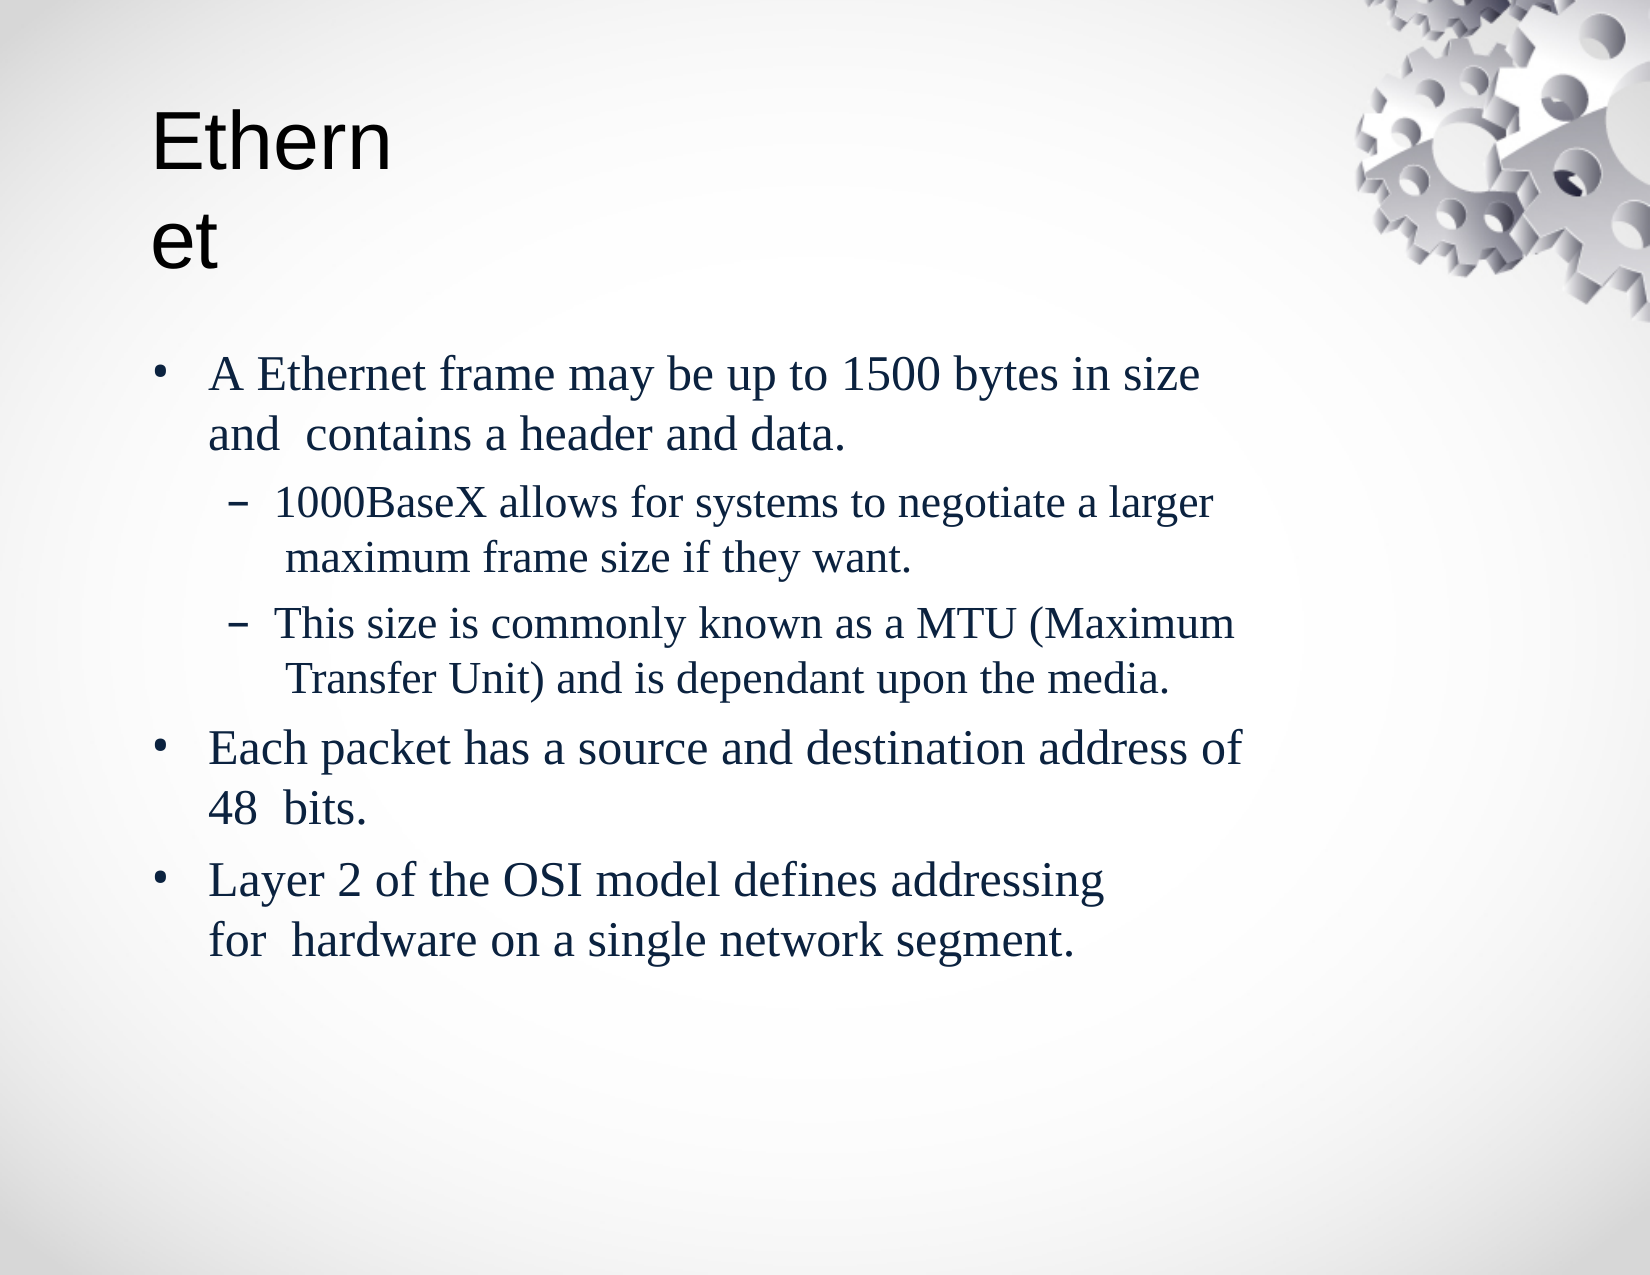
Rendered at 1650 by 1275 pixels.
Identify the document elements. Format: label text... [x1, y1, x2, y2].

picture [0, 0, 1650, 1275]
title Ethernet [147, 77, 407, 293]
text_box A Ethernet frame may be up to 1500 bytes in size and contains a header and data. 1000BaseX allows for systems to negotiate a larger maximum frame size if they want. This size is commonly known as a MTU (Maximum Transfer Unit) and is dependant upon the media. Each packet has a source and destination address of 48 bits. Layer 2 of the OSI model defines addressing for hardware on a single network segment. [149, 338, 1305, 967]
